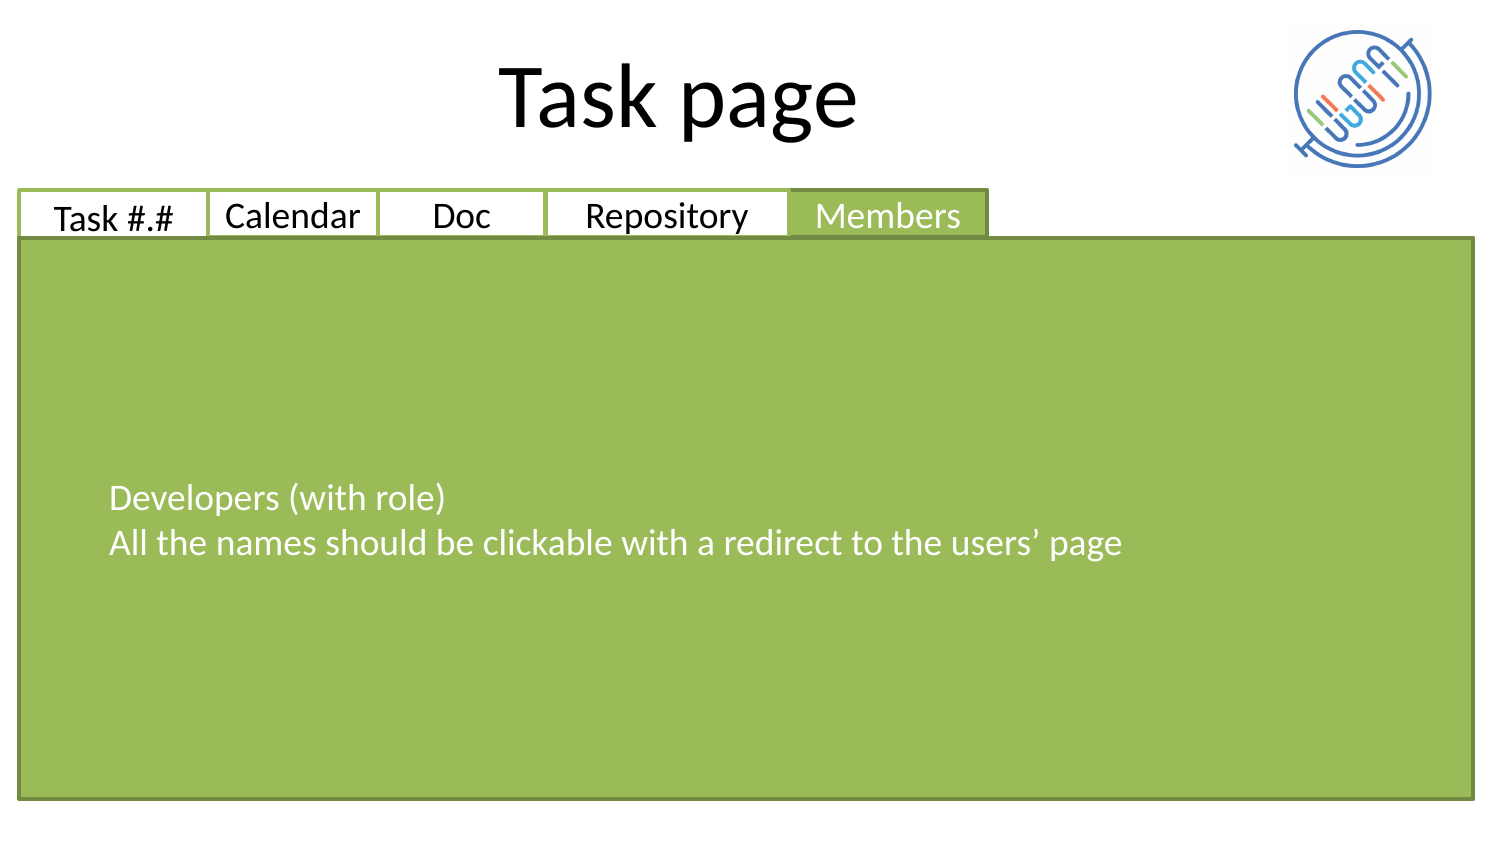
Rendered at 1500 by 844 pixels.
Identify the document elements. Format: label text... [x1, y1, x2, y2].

text_box Task #.# [17, 188, 206, 236]
text_box Members [791, 188, 989, 236]
text_box Doc [376, 188, 543, 236]
text_box Repository [543, 188, 791, 236]
text_box Calendar [206, 188, 376, 236]
text_box Developers (with role) All the names should be clickable with a redirect to the users’ page [17, 236, 1475, 801]
title Task page [75, 20, 1284, 162]
picture [1283, 20, 1437, 180]
